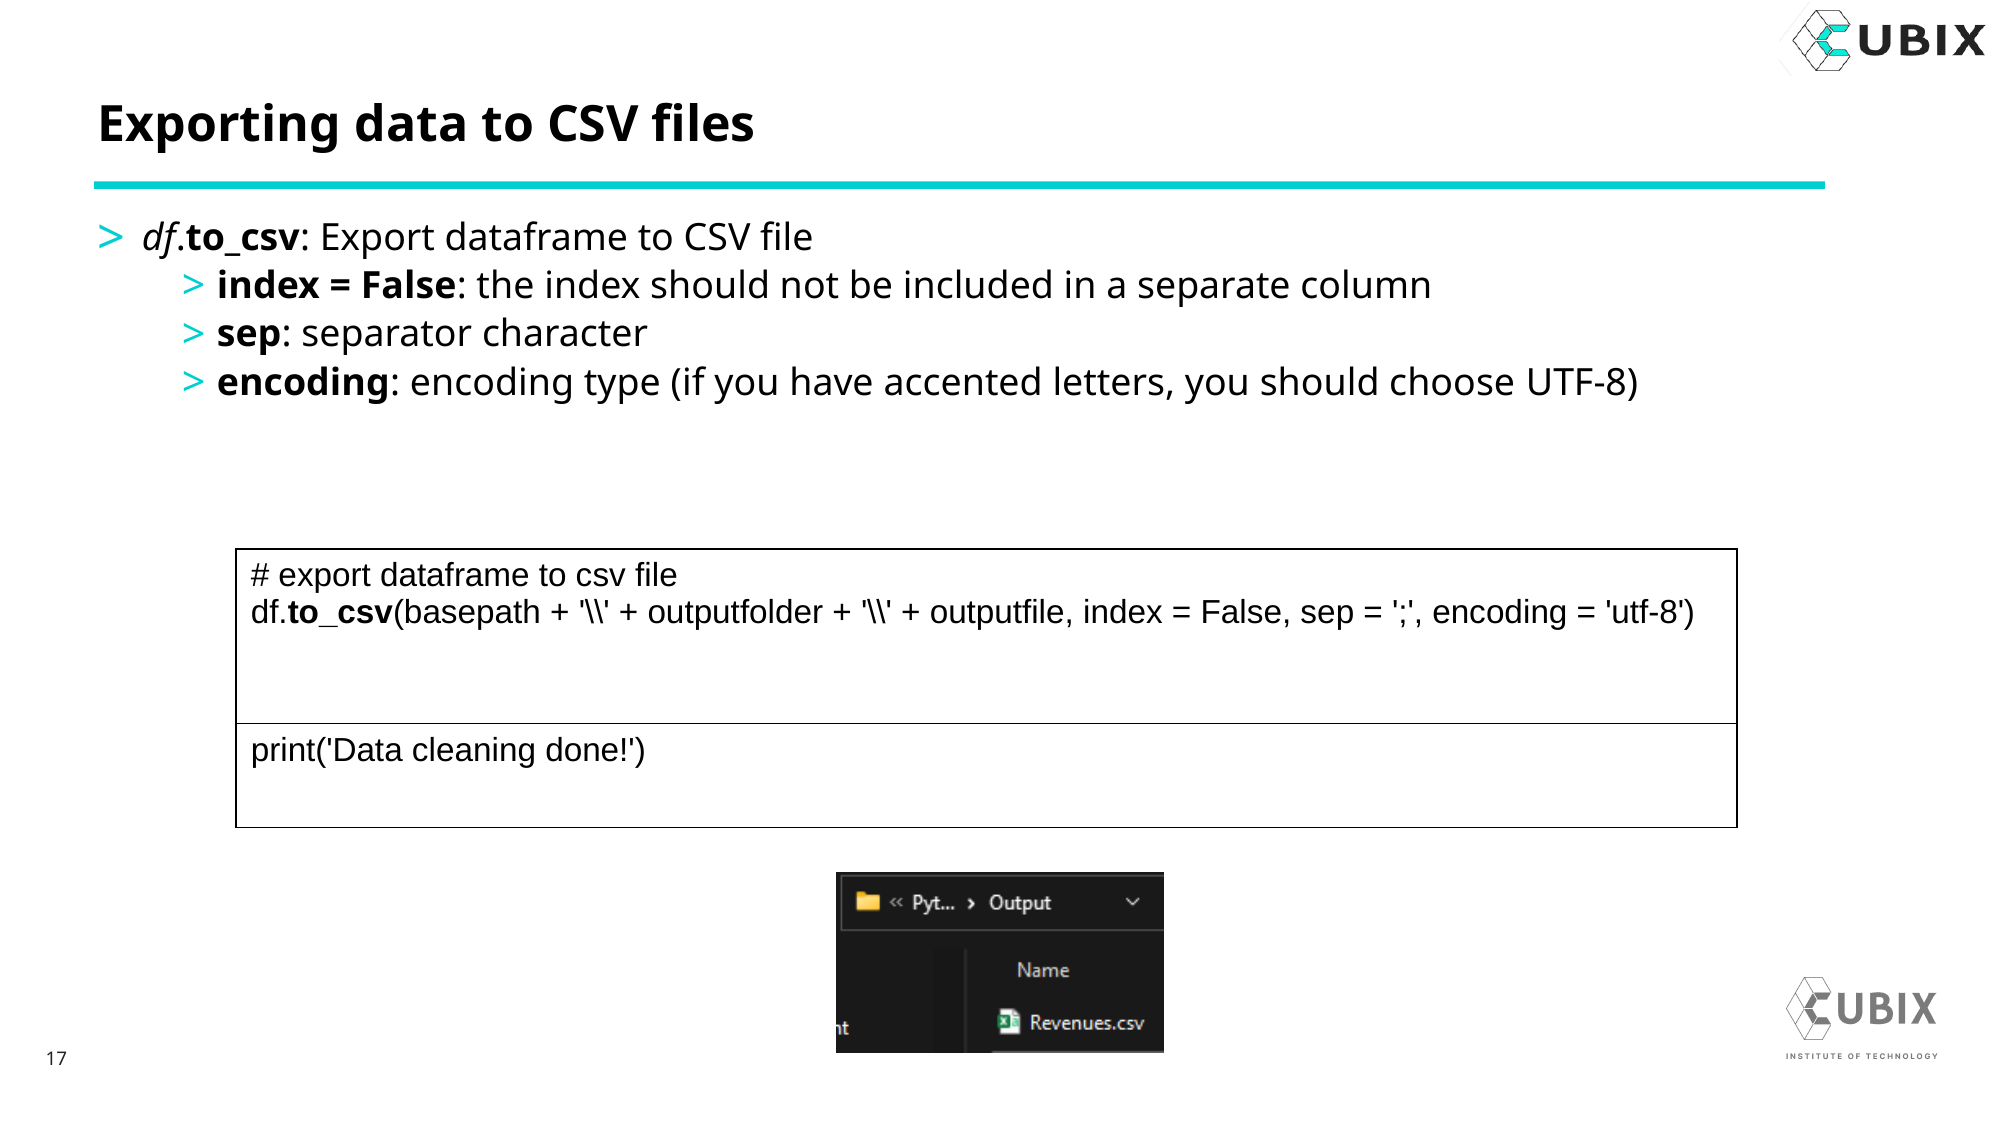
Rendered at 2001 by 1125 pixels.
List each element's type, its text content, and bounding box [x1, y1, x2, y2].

picture [1857, 977, 1940, 1067]
picture [1779, 2, 1997, 76]
table_header # export dataframe to csv file df.to_csv(basepath + '\\' + outputfolder + '\\' + outputfile, index = False, sep = ';', encoding = 'utf-8') [237, 550, 1736, 723]
table_cell print('Data cleaning done!') [237, 724, 1736, 827]
list df.to_csv: Export dataframe to CSV file index = False: the index should not be included in a separate column sep: separator character encoding: encoding type (if you have accented letters, you should choose UTF-8) [82, 210, 1857, 1094]
title Exporting data to CSV files [82, 90, 1769, 188]
picture [835, 872, 1165, 1053]
